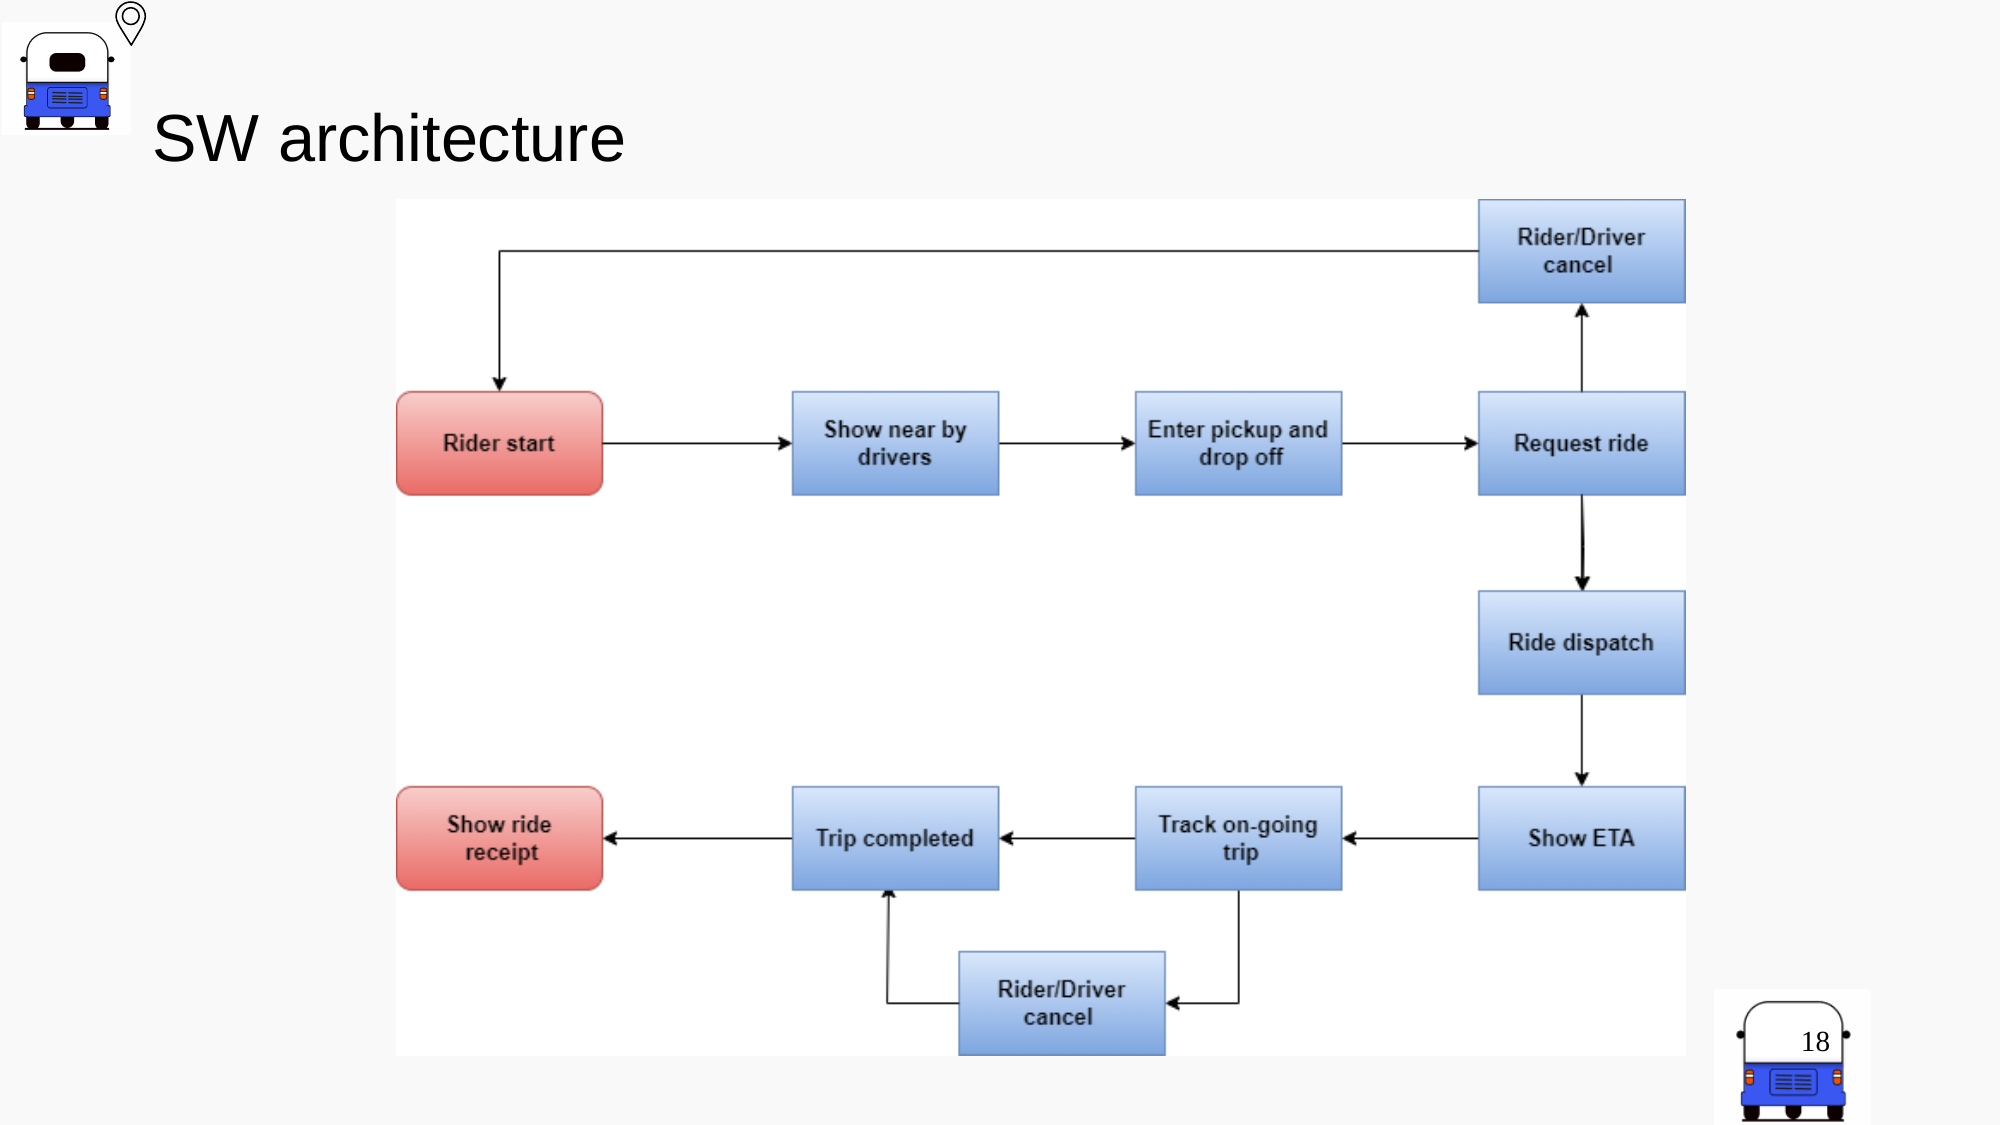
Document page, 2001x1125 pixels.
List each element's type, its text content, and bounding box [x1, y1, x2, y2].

slide_number 18 [1752, 1002, 1846, 1077]
picture [1714, 989, 1871, 1125]
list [396, 199, 1686, 1056]
picture [119, 22, 131, 41]
title SW architecture [137, 57, 1863, 223]
picture [1, 22, 131, 135]
